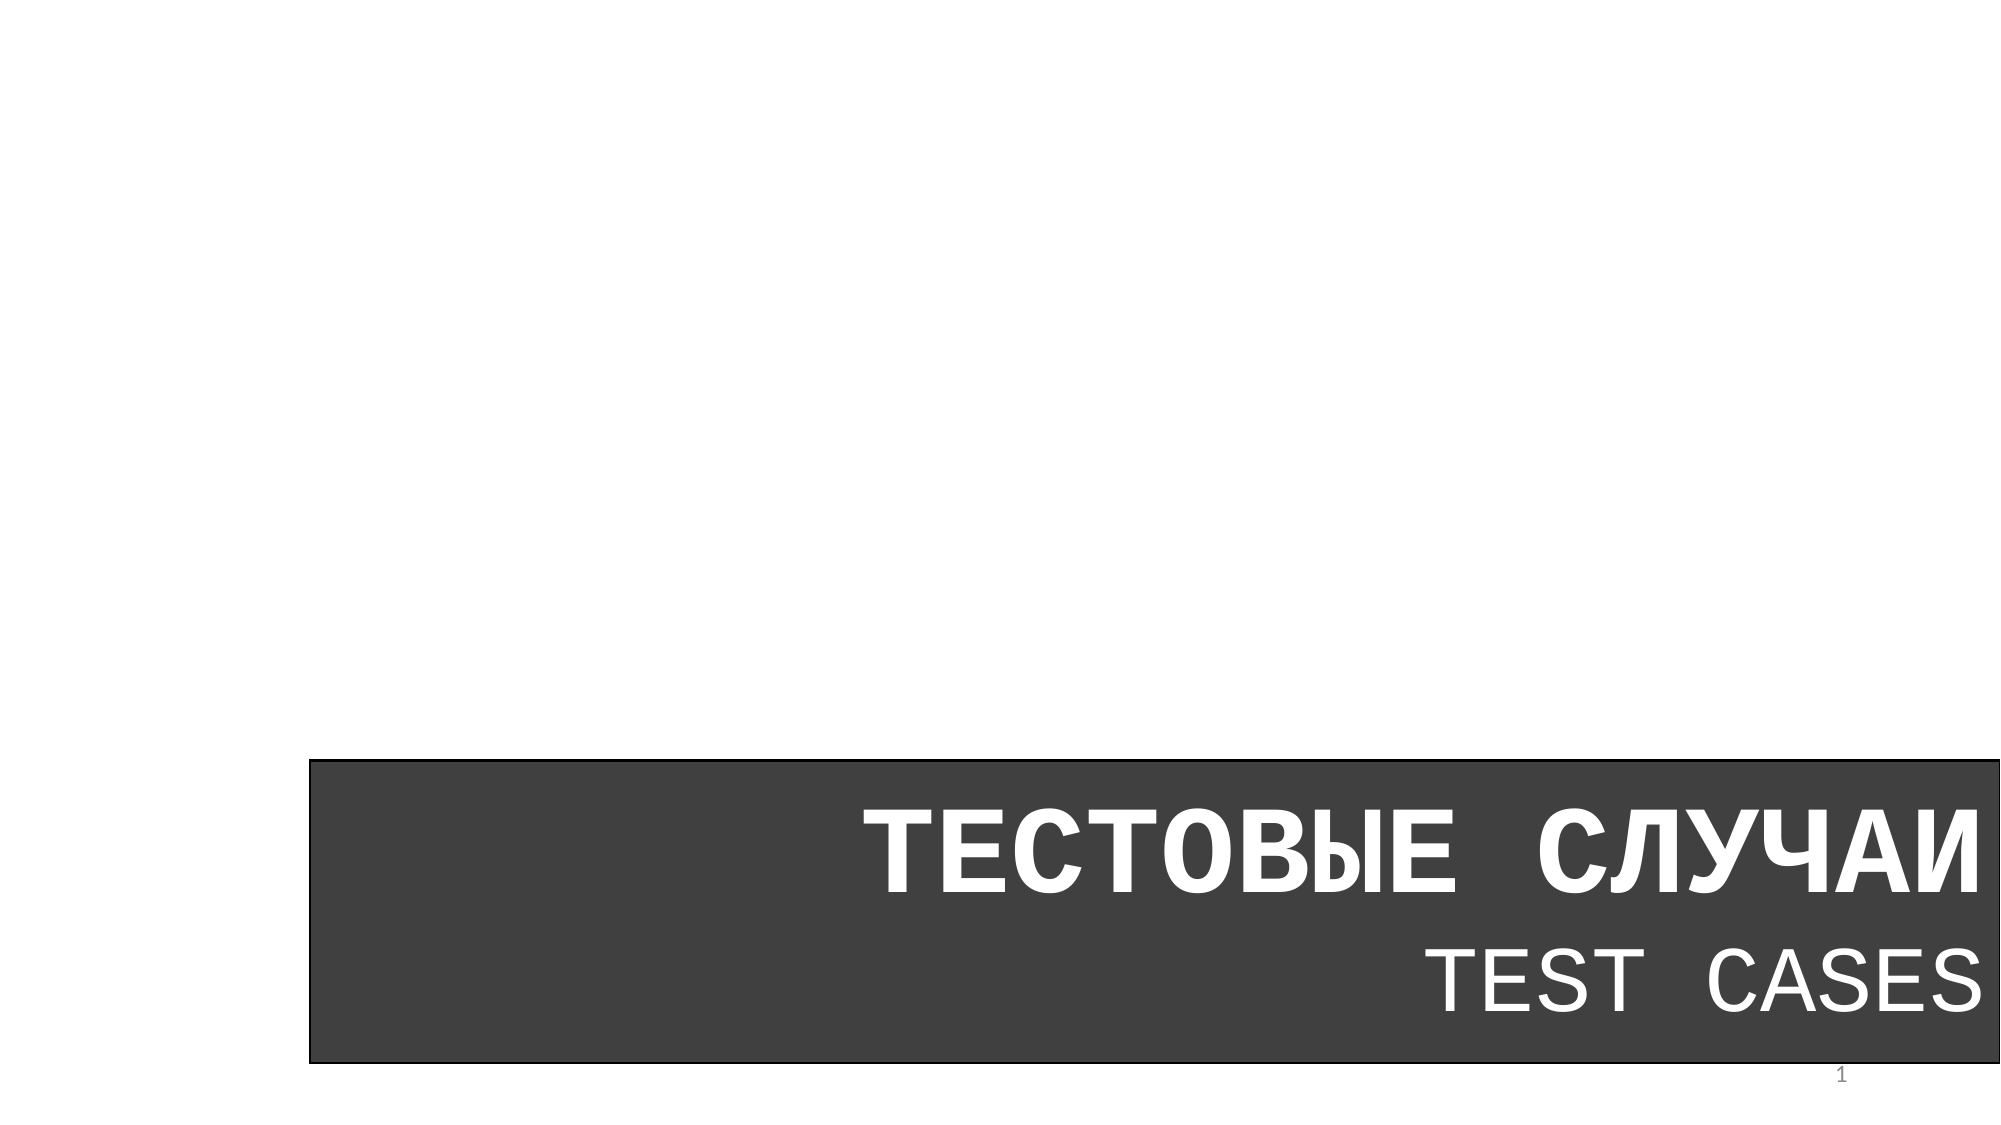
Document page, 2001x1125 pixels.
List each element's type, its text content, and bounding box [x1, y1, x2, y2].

slide_number 1 [1412, 1042, 1863, 1103]
text_box ТЕСТОВЫЕ СЛУЧАИ TEST CASES [309, 759, 2000, 1064]
